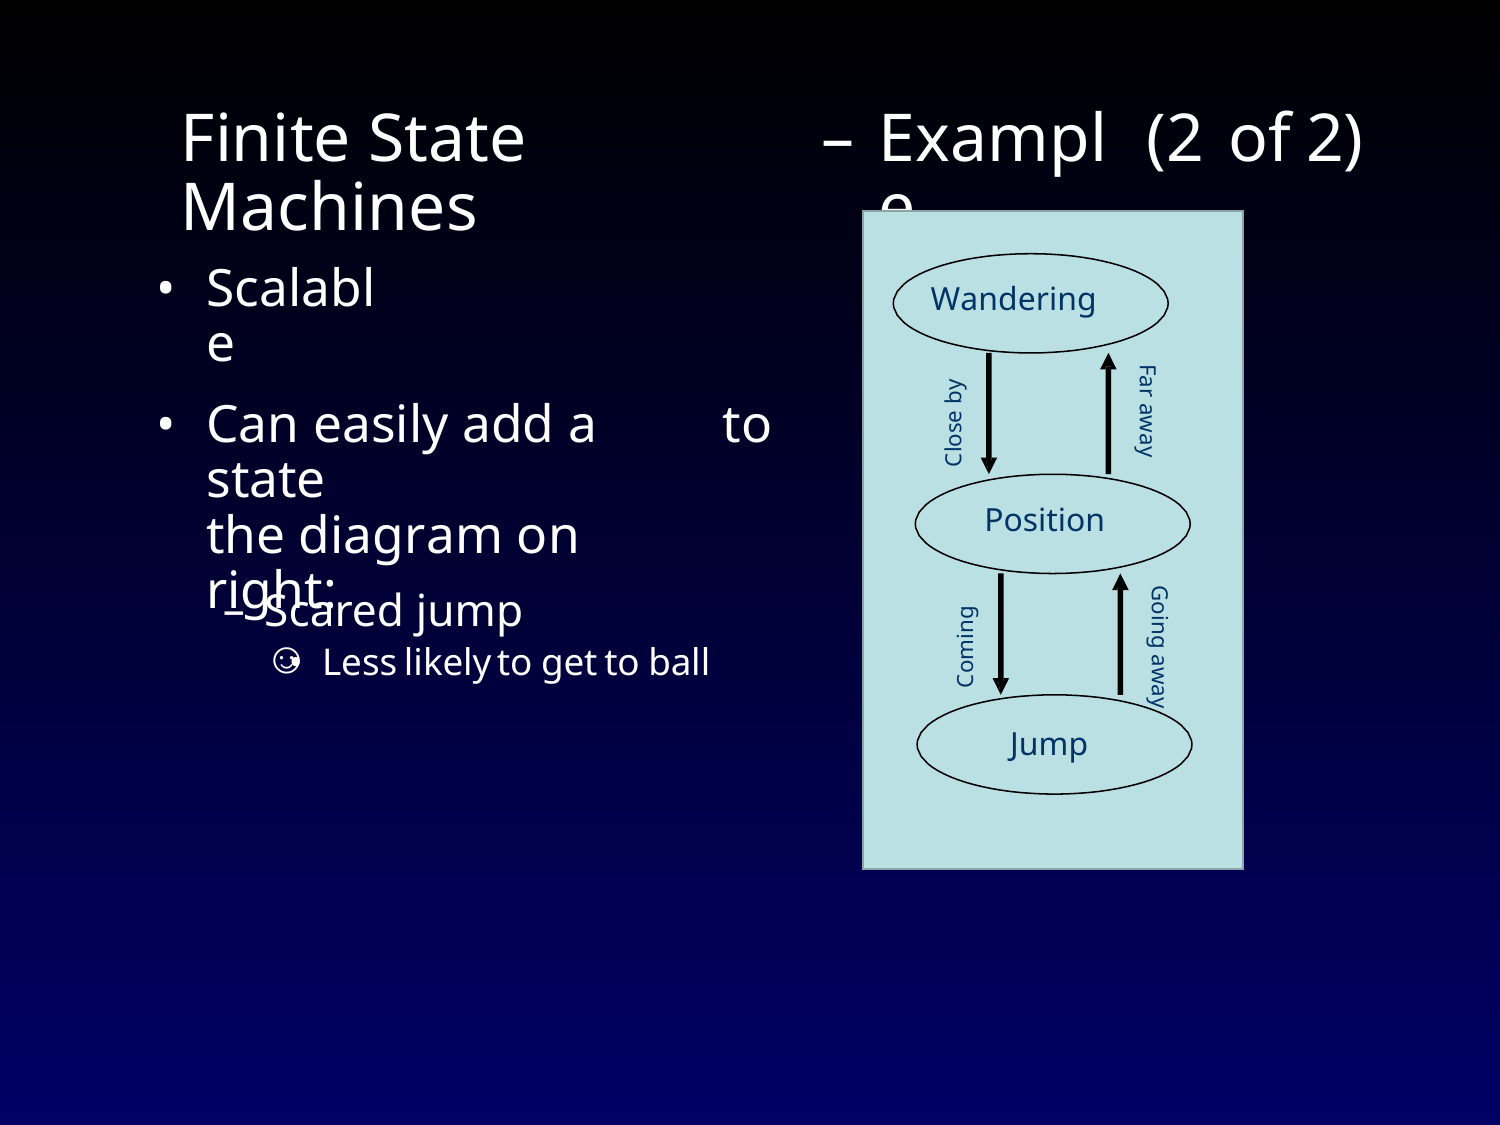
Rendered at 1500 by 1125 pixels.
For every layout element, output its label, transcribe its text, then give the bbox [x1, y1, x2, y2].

text_box ball [646, 642, 713, 684]
text_box [980, 352, 998, 475]
text_box [915, 474, 1191, 574]
text_box – [819, 104, 870, 175]
text_box Close by [940, 361, 970, 470]
text_box Far away [1131, 362, 1162, 477]
text_box Coming [951, 596, 982, 690]
text_box – [220, 586, 256, 635]
text_box of [1226, 104, 1297, 175]
text_box Less [320, 642, 400, 684]
text_box [917, 694, 1192, 795]
text_box Wandering [928, 281, 1123, 323]
text_box [992, 573, 1010, 695]
text_box • [287, 642, 313, 684]
text_box get [539, 642, 601, 684]
text_box likely [402, 642, 493, 684]
text_box • [154, 261, 190, 318]
text_box to [721, 398, 778, 454]
text_box to [494, 642, 537, 684]
text_box Scalable [204, 261, 402, 318]
text_box Example [876, 104, 1138, 175]
text_box Position [982, 502, 1125, 544]
text_box Going away [1143, 583, 1174, 722]
text_box [862, 210, 1244, 870]
text_box • [154, 398, 190, 454]
text_box Scared jump ☺ [262, 586, 568, 636]
text_box [1112, 573, 1129, 695]
text_box [1100, 352, 1117, 475]
text_box Jump [1008, 727, 1110, 768]
text_box 2) [1304, 104, 1380, 175]
text_box [893, 253, 1169, 353]
text_box Finite State Machines [178, 104, 813, 175]
text_box Can easily add a state the diagram on right: [204, 397, 717, 509]
text_box to [602, 642, 645, 684]
text_box (2 [1144, 104, 1220, 175]
